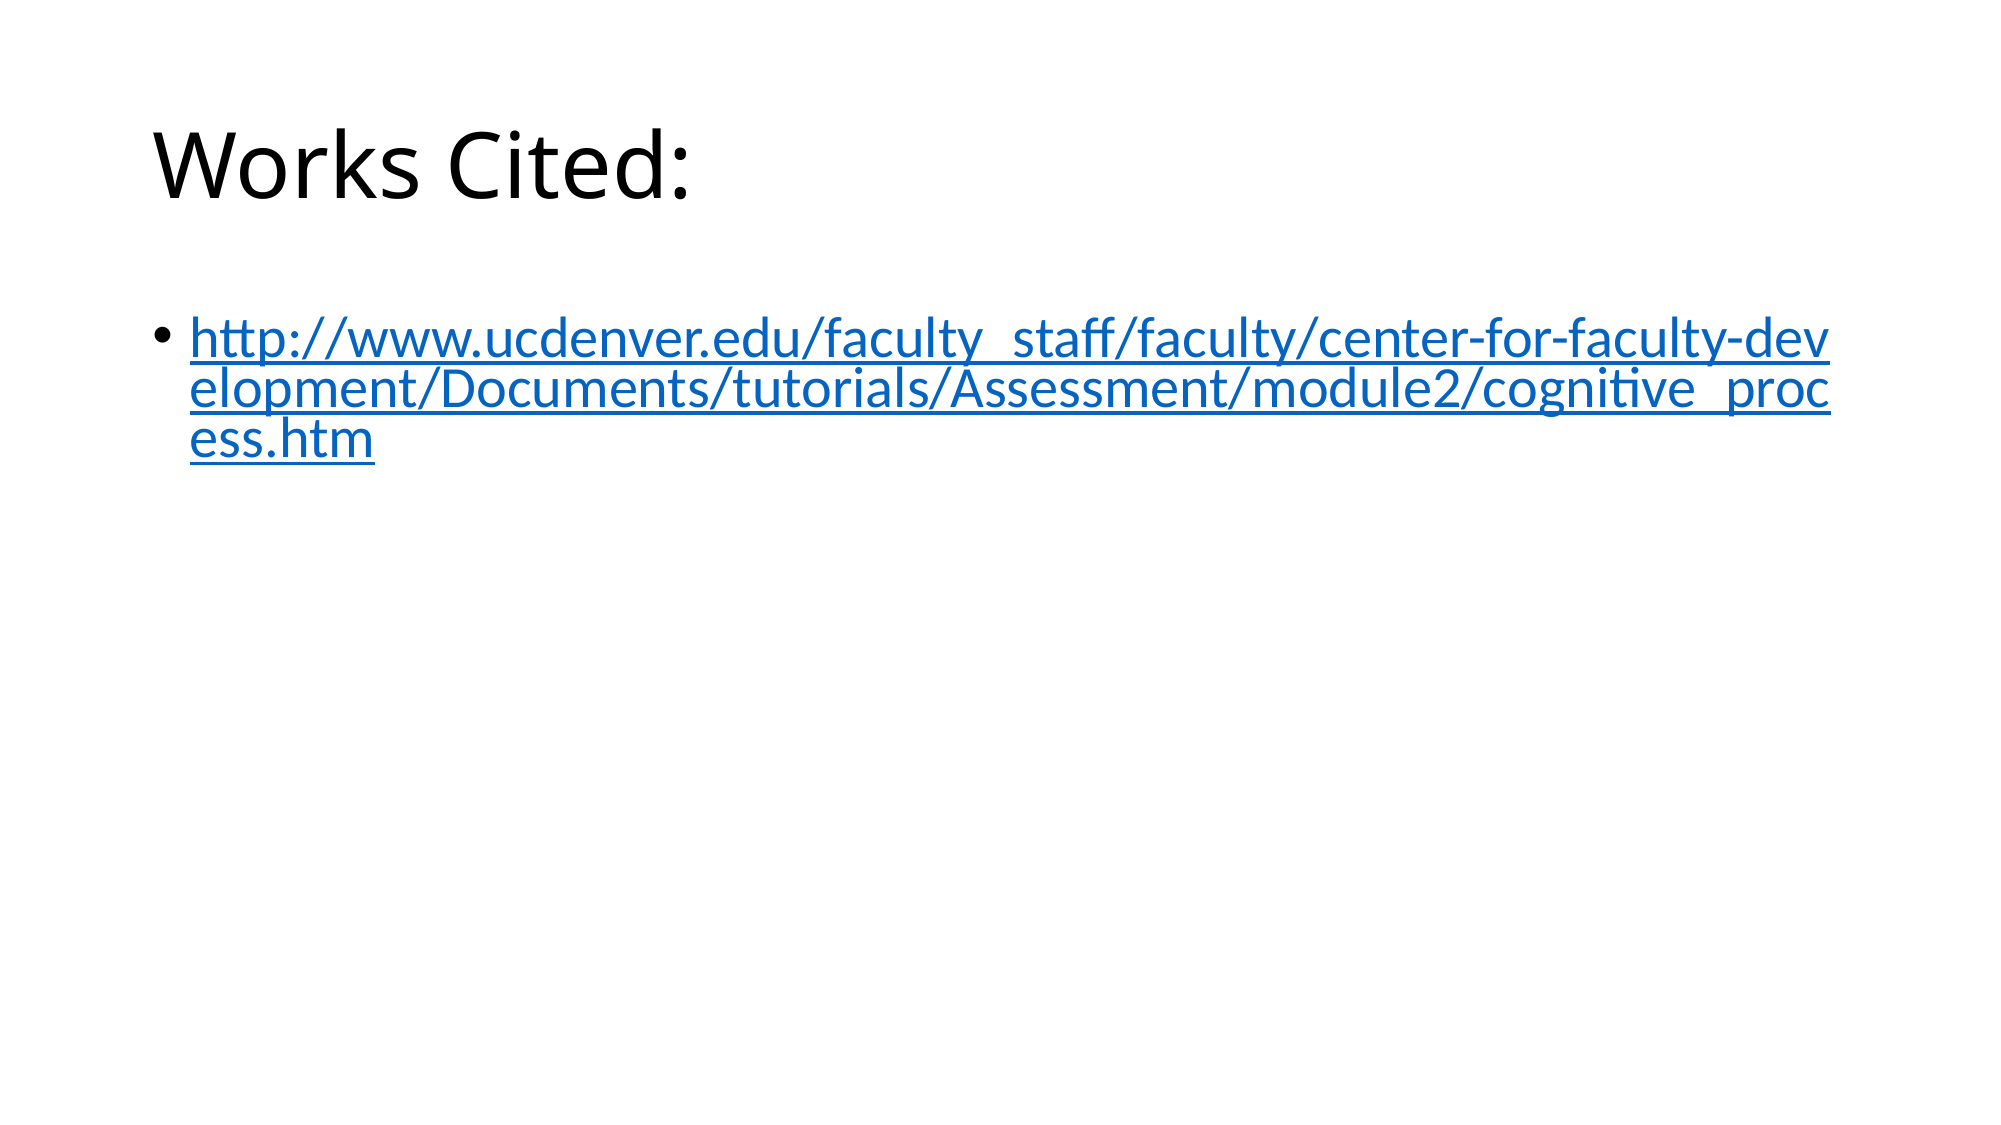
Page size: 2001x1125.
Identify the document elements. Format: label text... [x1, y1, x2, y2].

list http://www.ucdenver.edu/faculty_staff/faculty/center-for-faculty-development/Documents/tutorials/Assessment/module2/cognitive_process.htm [137, 299, 1863, 1014]
title Works Cited: [137, 59, 1863, 278]
